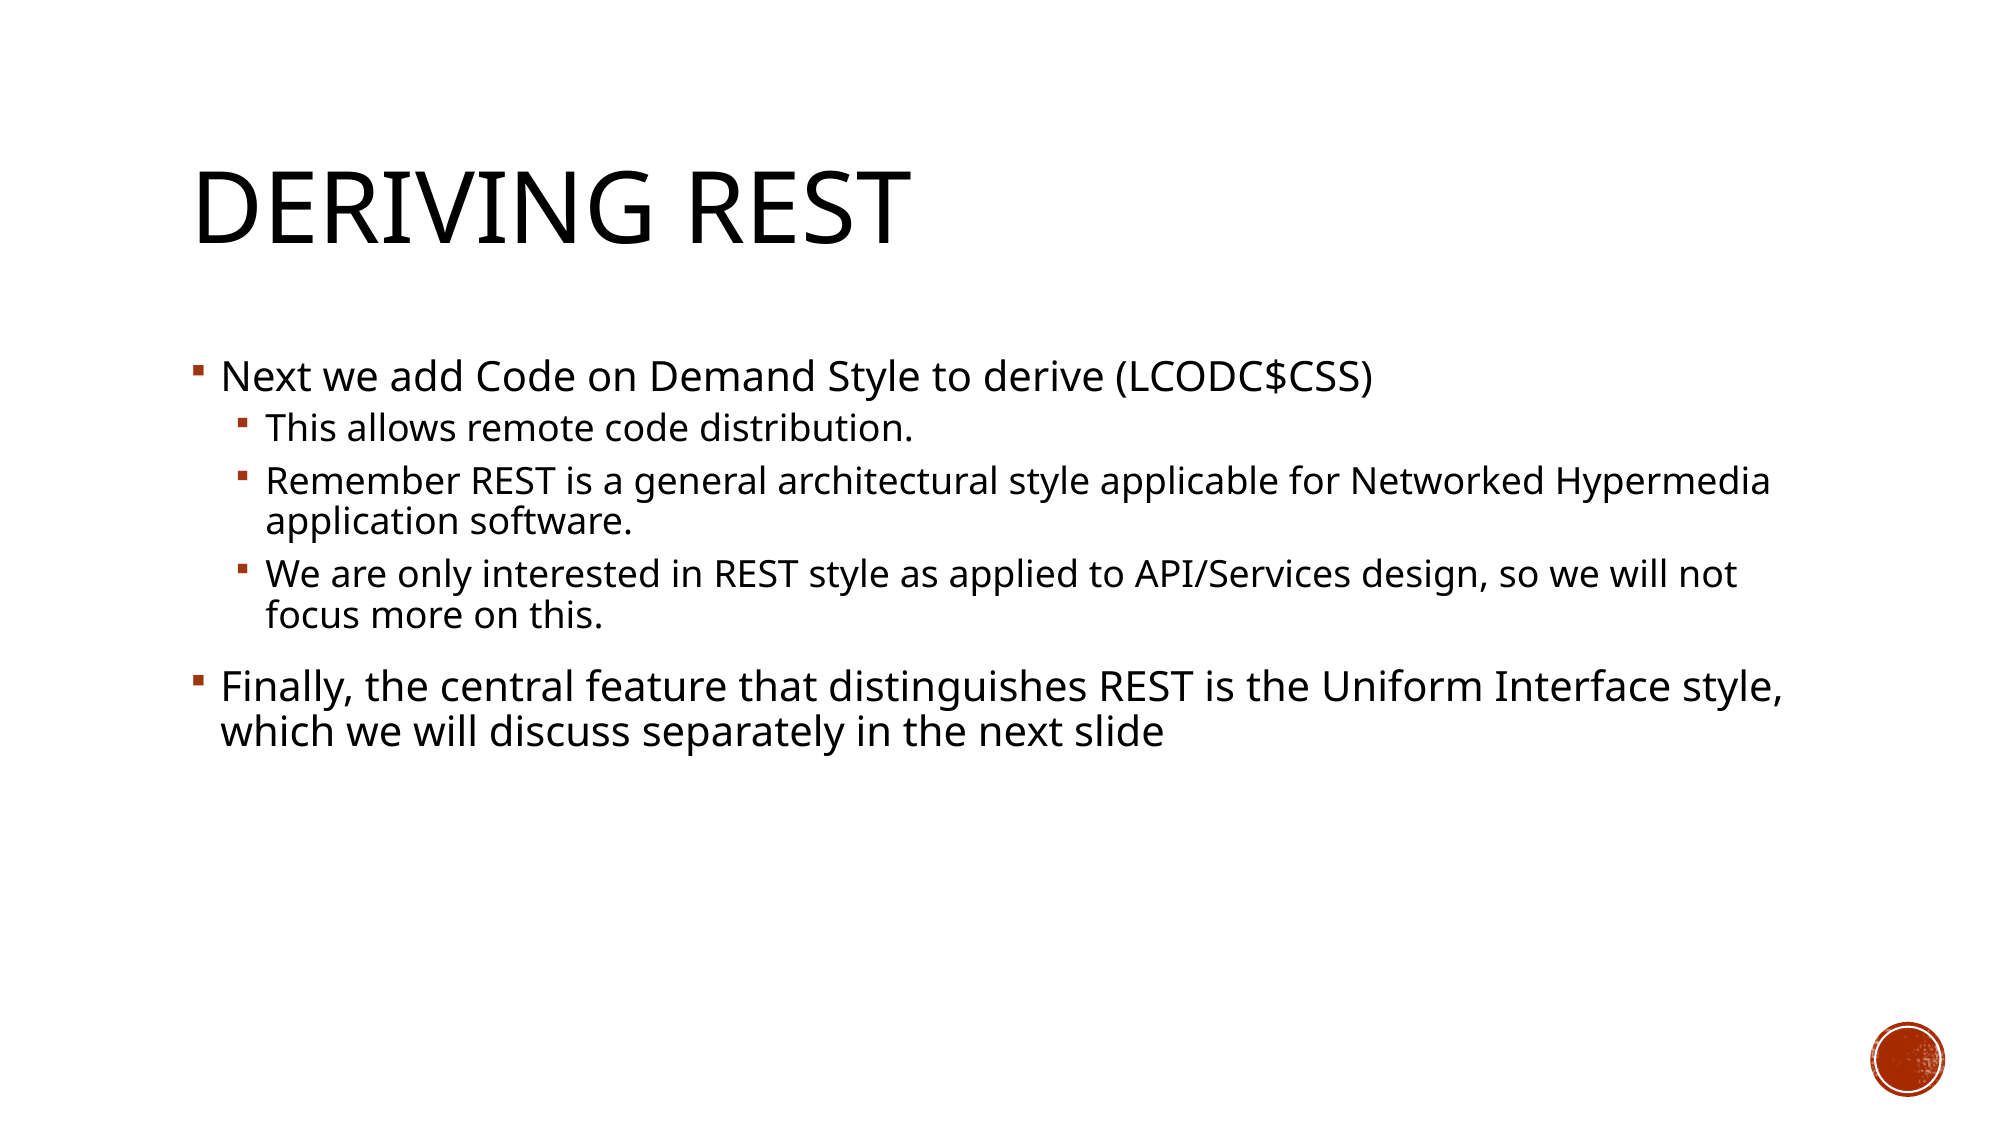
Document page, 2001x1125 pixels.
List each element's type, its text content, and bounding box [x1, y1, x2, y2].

title DERIVING REST [175, 79, 1826, 344]
list Next we add Code on Demand Style to derive (LCODC$CSS) This allows remote code distribution. Remember REST is a general architectural style applicable for Networked Hypermedia application software. We are only interested in REST style as applied to API/Services design, so we will not focus more on this. Finally, the central feature that distinguishes REST is the Uniform Interface style, which we will discuss separately in the next slide [175, 348, 1826, 1013]
